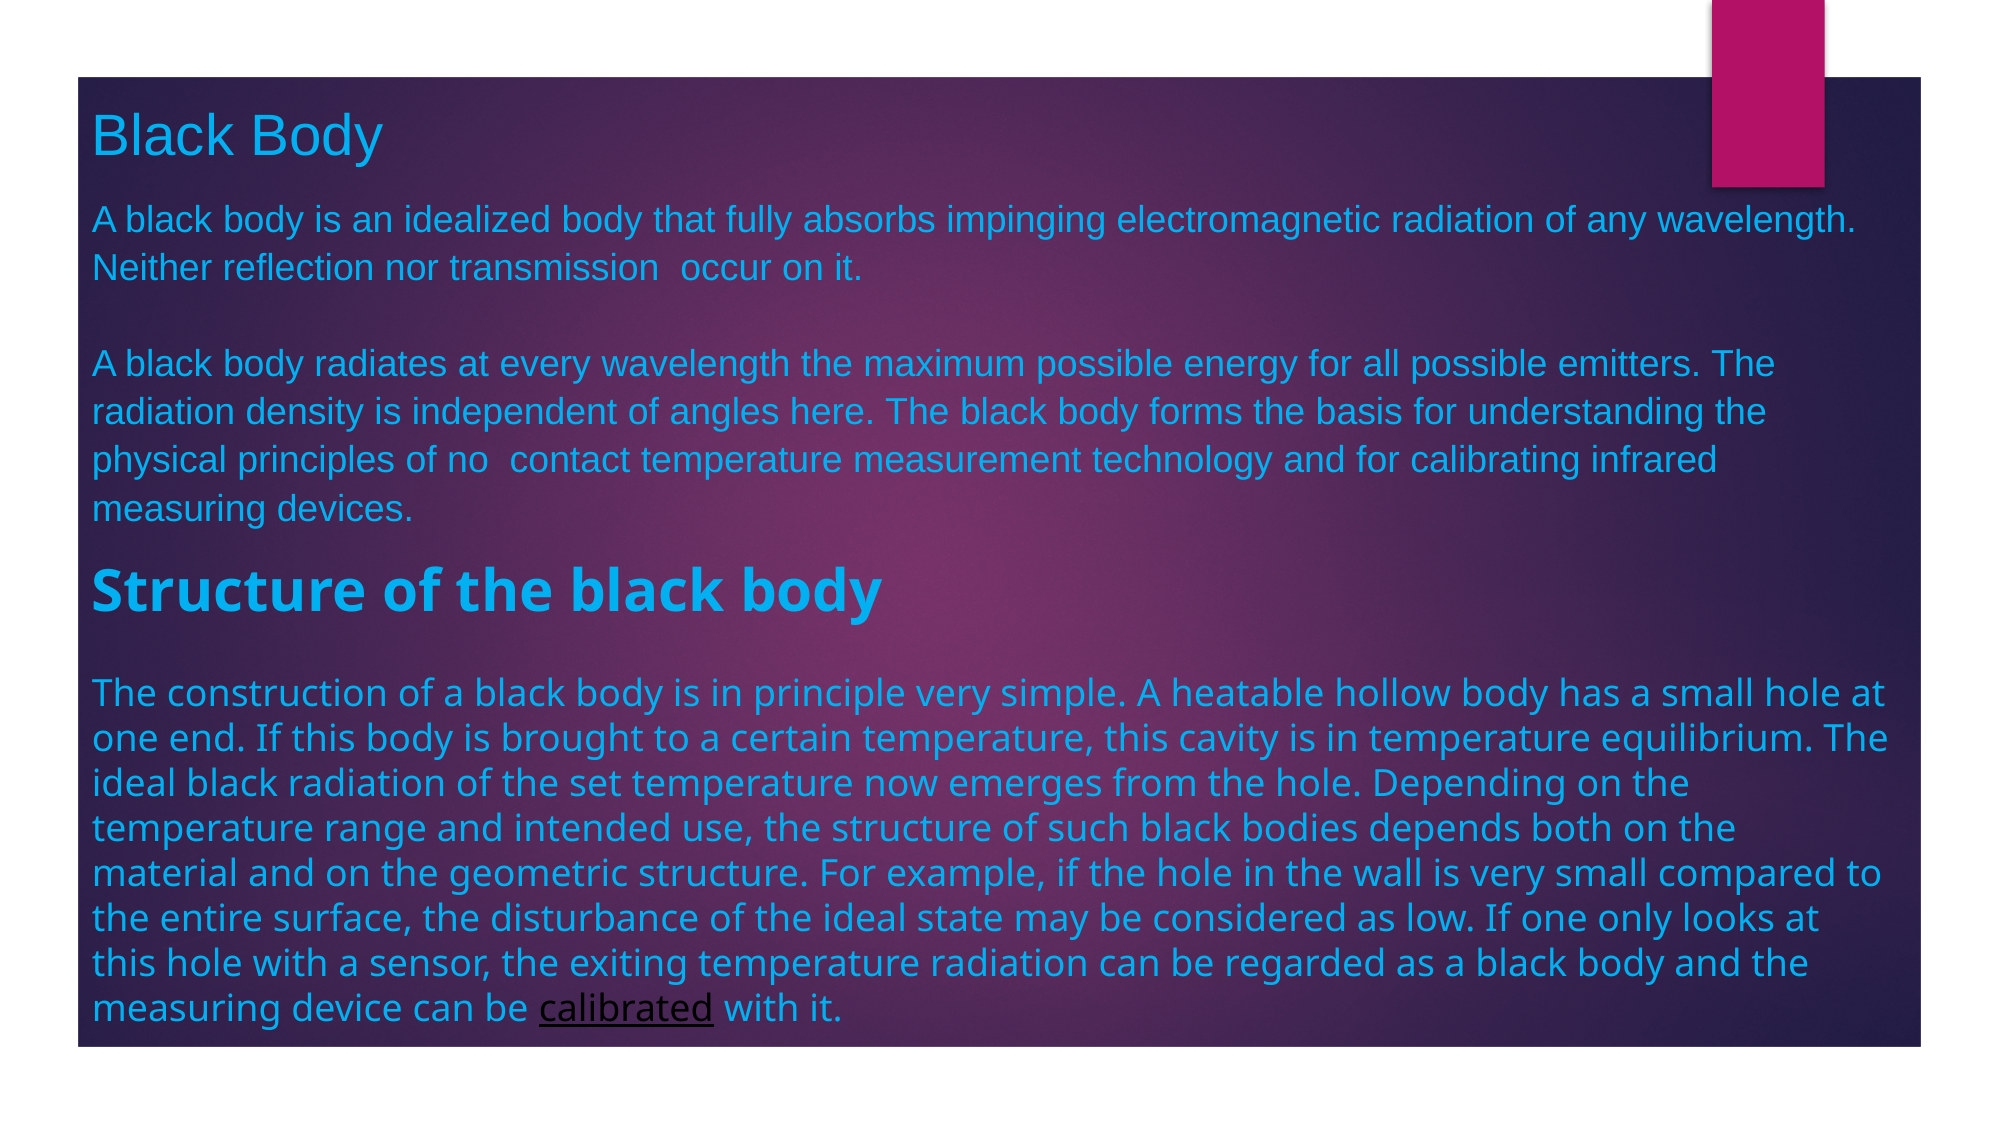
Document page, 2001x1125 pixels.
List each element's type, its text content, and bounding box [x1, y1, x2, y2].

text_box Black Body A black body is an idealized body that fully absorbs impinging electromagnetic radiation of any wavelength. Neither reflection nor transmission occur on it. A black body radiates at every wavelength the maximum possible energy for all possible emitters. The radiation density is independent of angles here. The black body forms the basis for understanding the physical principles of no contact temperature measurement technology and for calibrating infrared measuring devices. Structure of the black body The construction of a black body is in principle very simple. A heatable hollow body has a small hole at one end. If this body is brought to a certain temperature, this cavity is in temperature equilibrium. The ideal black radiation of the set temperature now emerges from the hole. Depending on the temperature range and intended use, the structure of such black bodies depends both on the material and on the geometric structure. For example, if the hole in the wall is very small compared to the entire surface, the disturbance of the ideal state may be considered as low. If one only looks at this hole with a sensor, the exiting temperature radiation can be regarded as a black body and the measuring device can be calibrated with it. [77, 84, 1907, 1125]
subtitle [77, 68, 1973, 1076]
